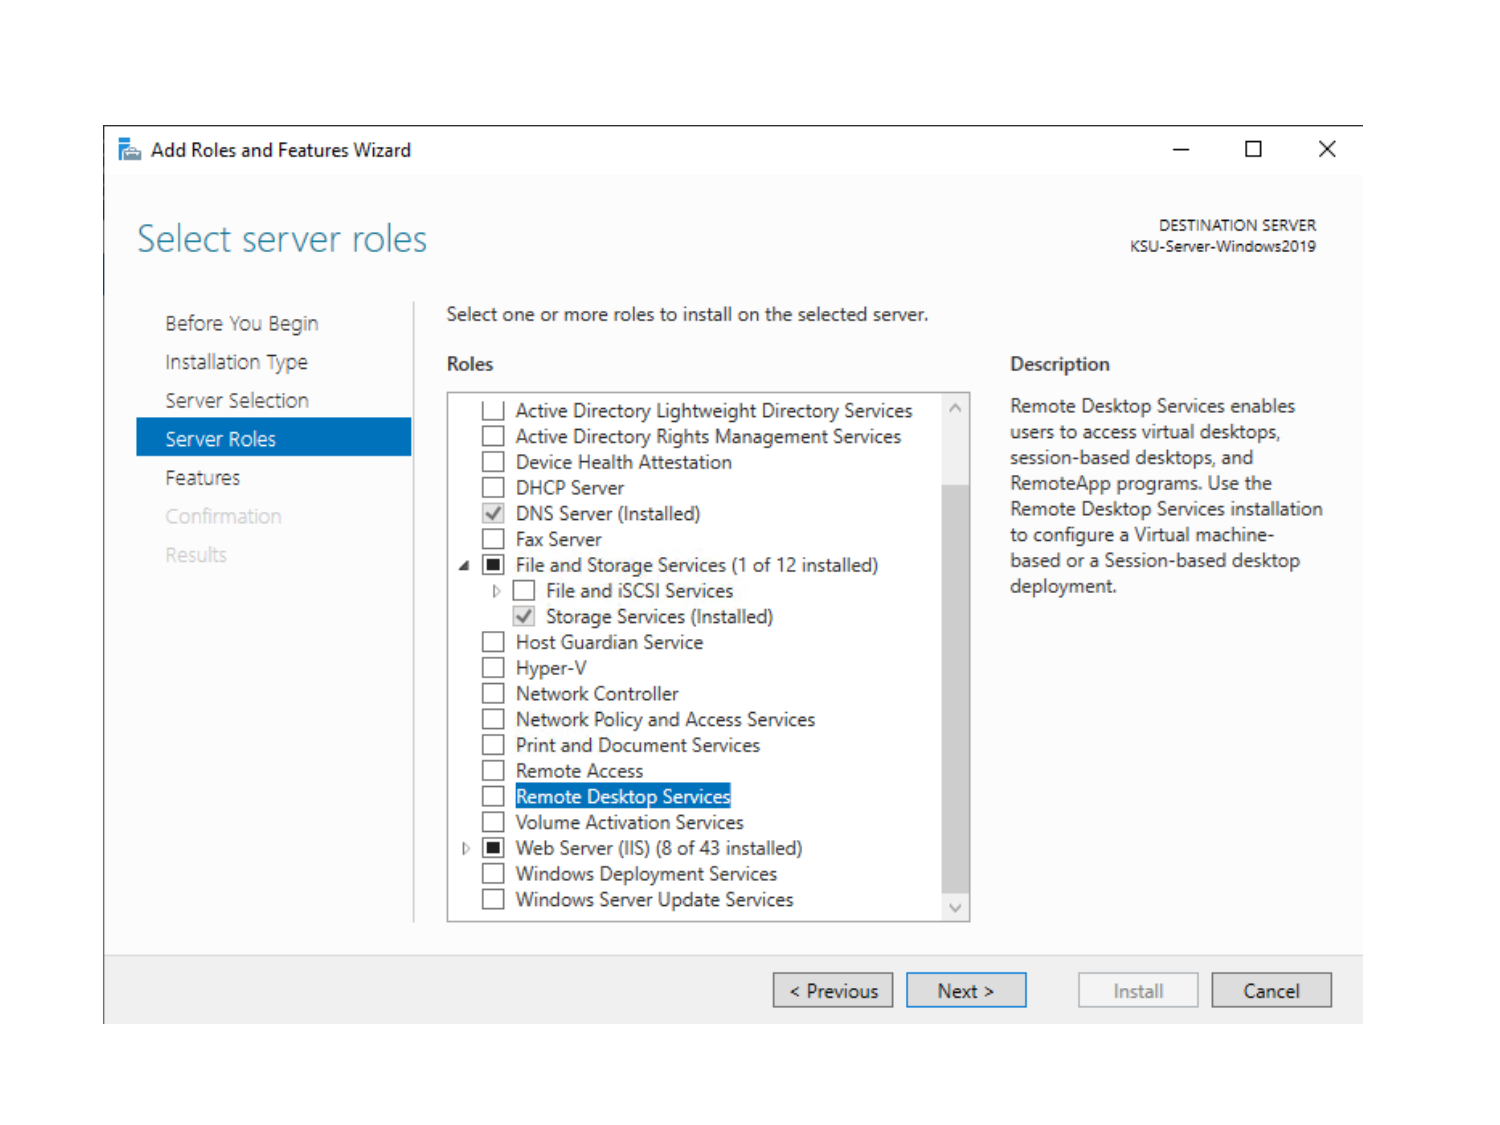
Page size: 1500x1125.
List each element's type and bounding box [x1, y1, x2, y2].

picture [103, 125, 1363, 1024]
